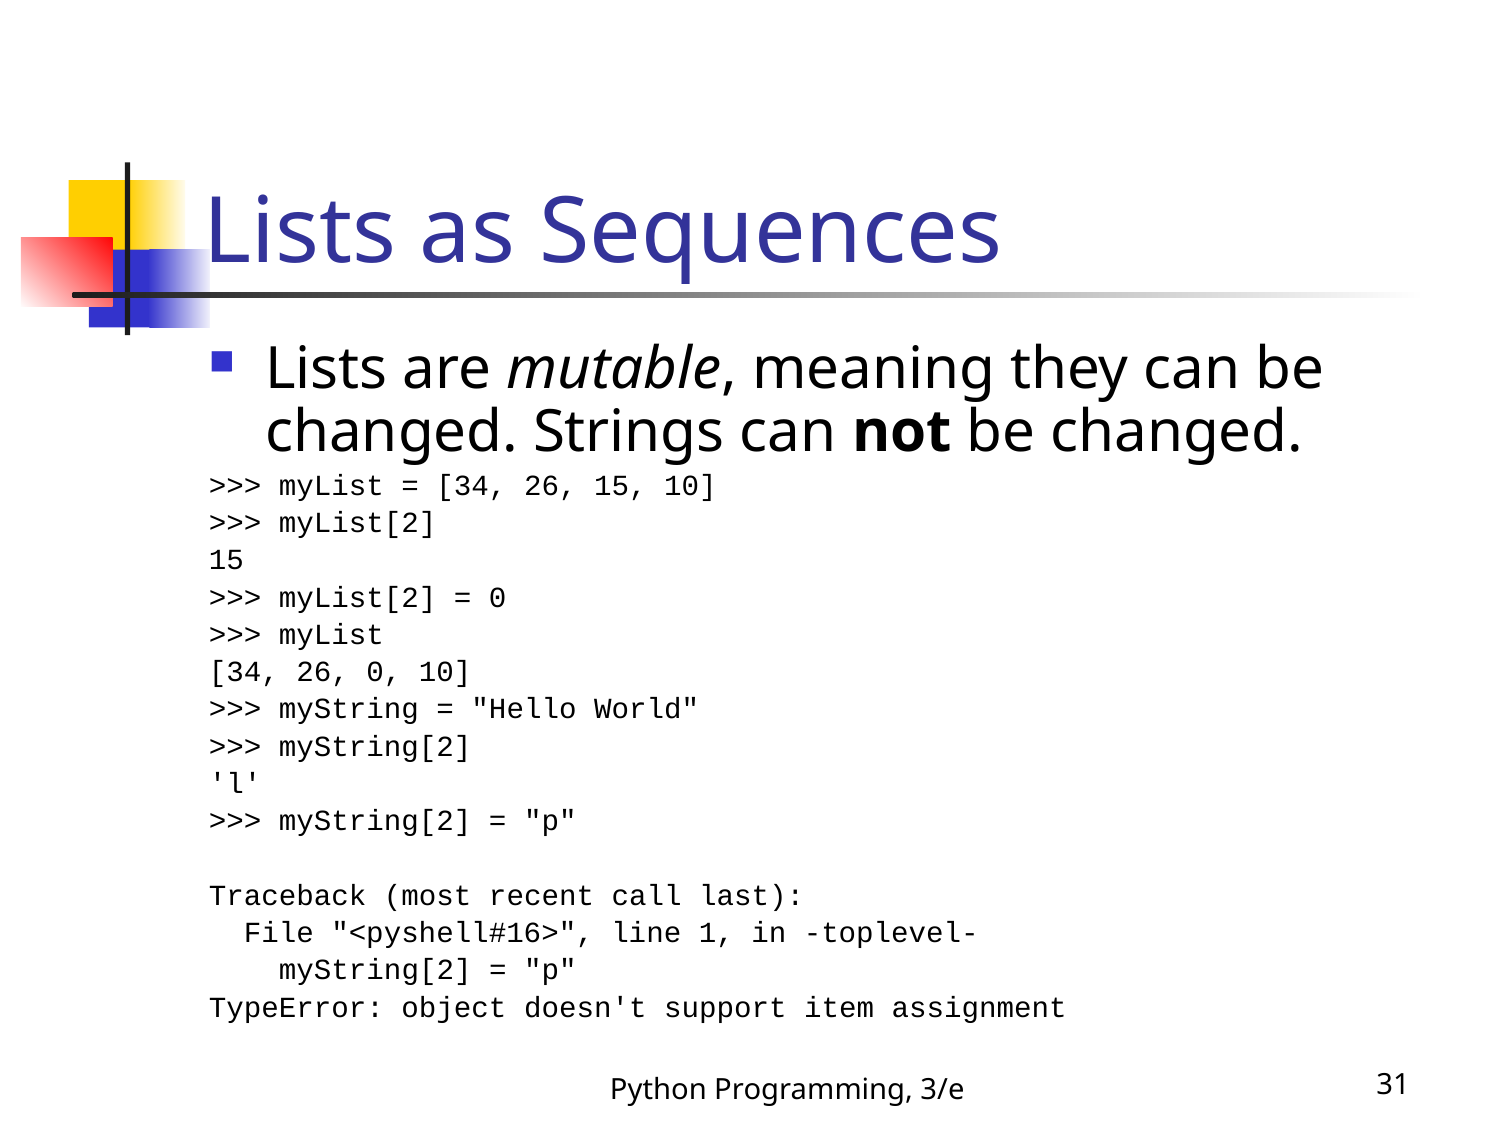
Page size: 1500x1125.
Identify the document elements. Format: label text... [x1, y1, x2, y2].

title Lists as Sequences [188, 101, 1468, 289]
slide_number 31 [1112, 1037, 1426, 1113]
list Lists are mutable, meaning they can be changed. Strings can not be changed. >>> myList = [34, 26, 15, 10] >>> myList[2] 15 >>> myList[2] = 0 >>> myList [34, 26, 0, 10] >>> myString = "Hello World" >>> myString[2] 'l' >>> myString[2] = "p" Traceback (most recent call last): File "<pyshell#16>", line 1, in -toplevel- myString[2] = "p" TypeError: object doesn't support item assignment [193, 331, 1469, 1006]
footer Python Programming, 3/e [549, 1037, 1026, 1113]
